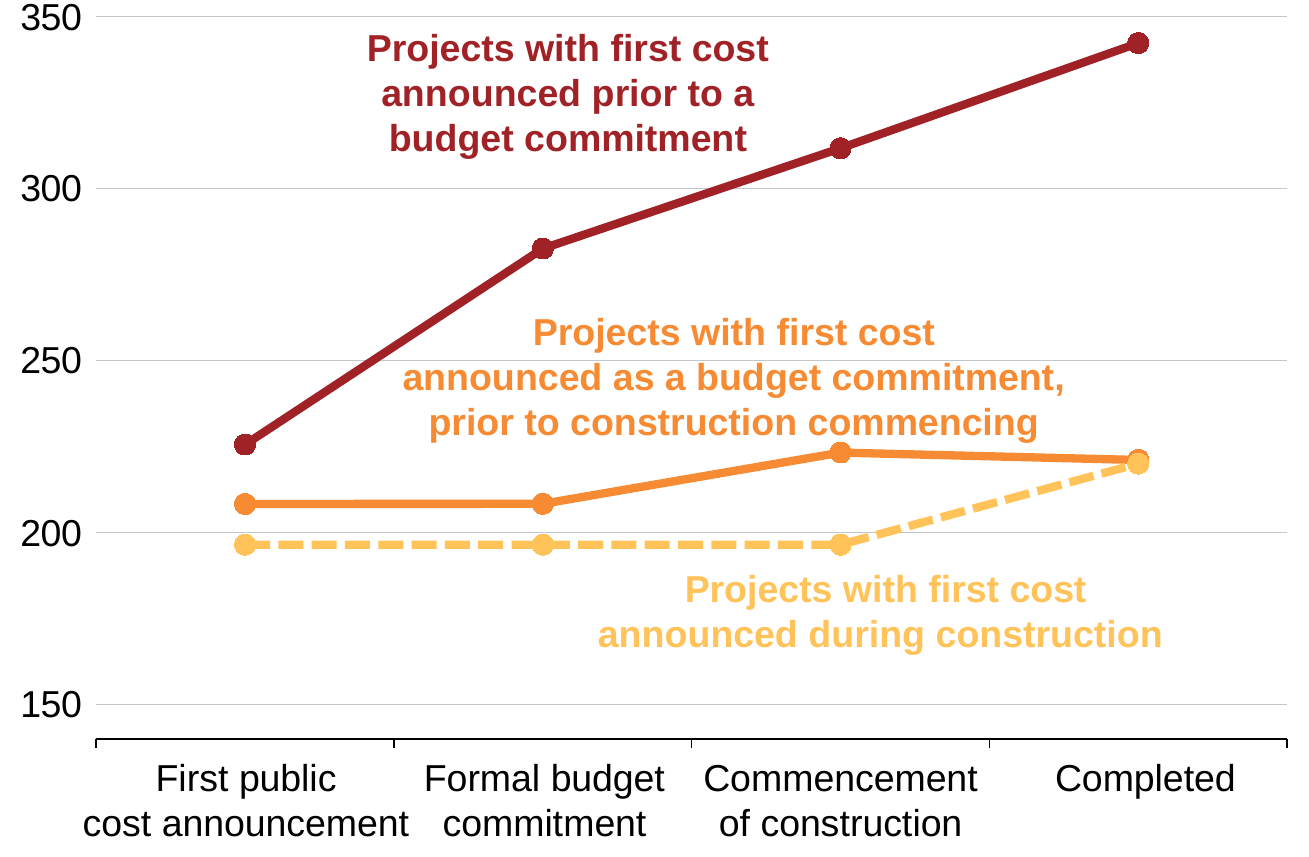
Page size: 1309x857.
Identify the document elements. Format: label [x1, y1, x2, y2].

chart [0, 0, 1309, 857]
